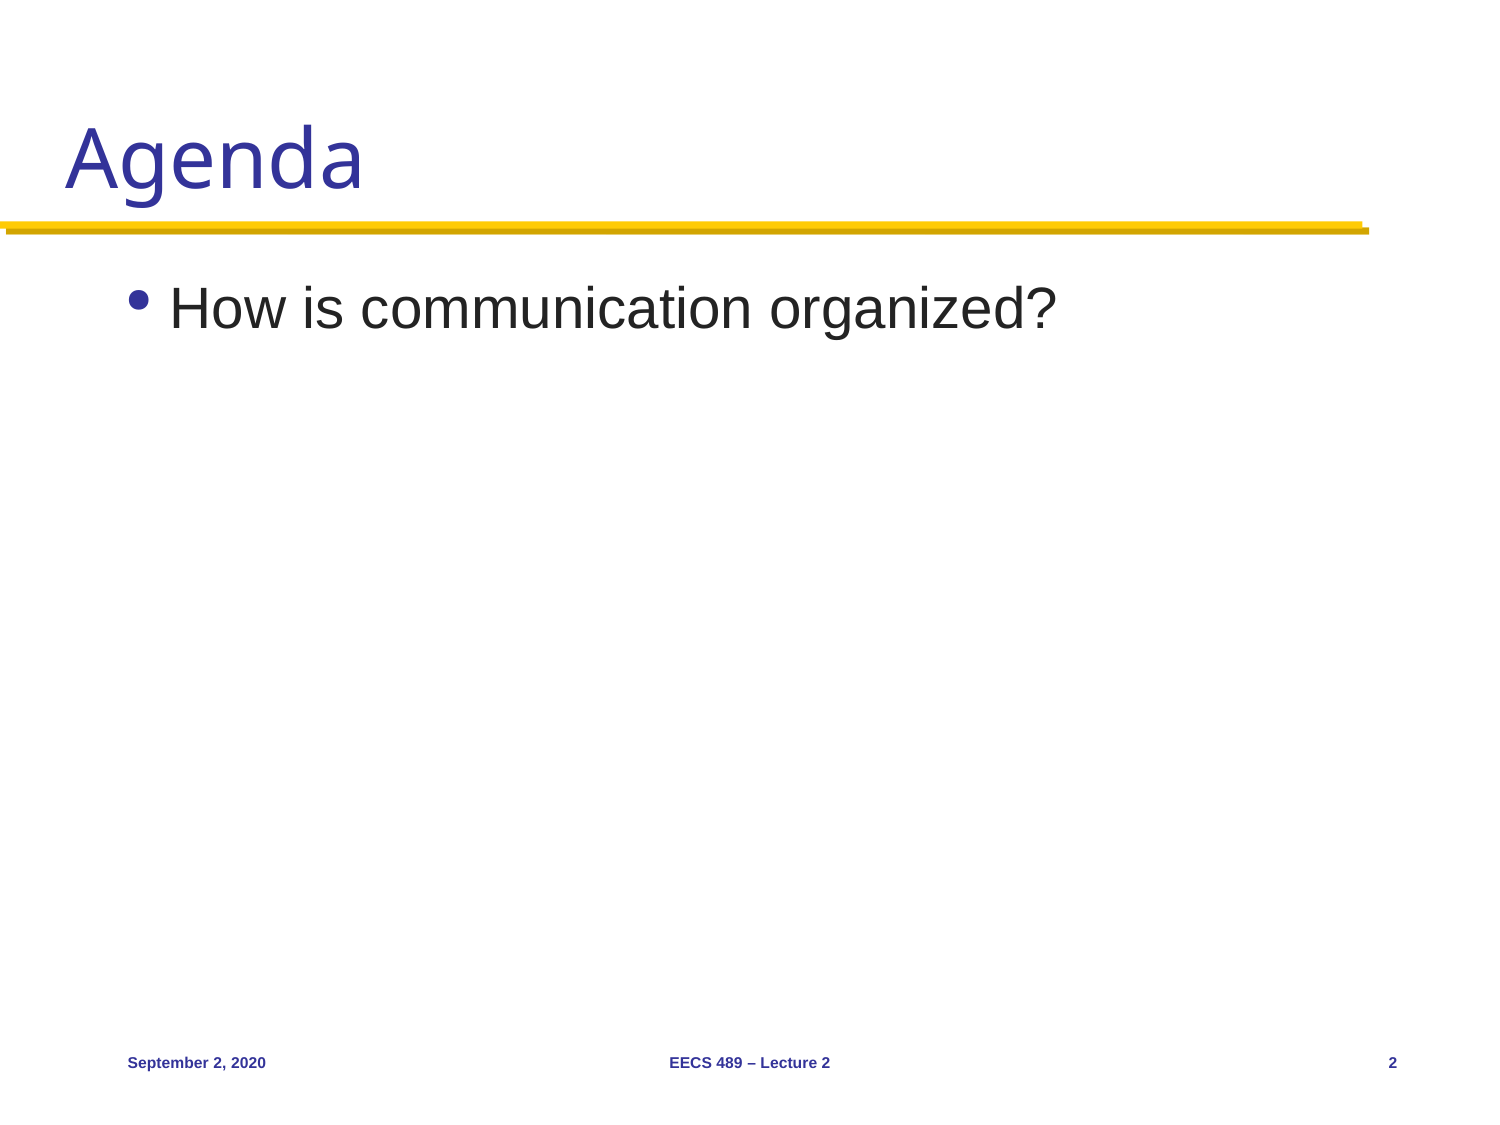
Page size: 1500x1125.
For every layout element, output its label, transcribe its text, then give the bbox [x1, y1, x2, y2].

footer EECS 489 – Lecture 2 [512, 1024, 988, 1101]
title Agenda [49, 24, 1451, 213]
slide_number 2 [1312, 1024, 1413, 1101]
list How is communication organized? [112, 262, 1413, 988]
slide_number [112, 1024, 426, 1101]
